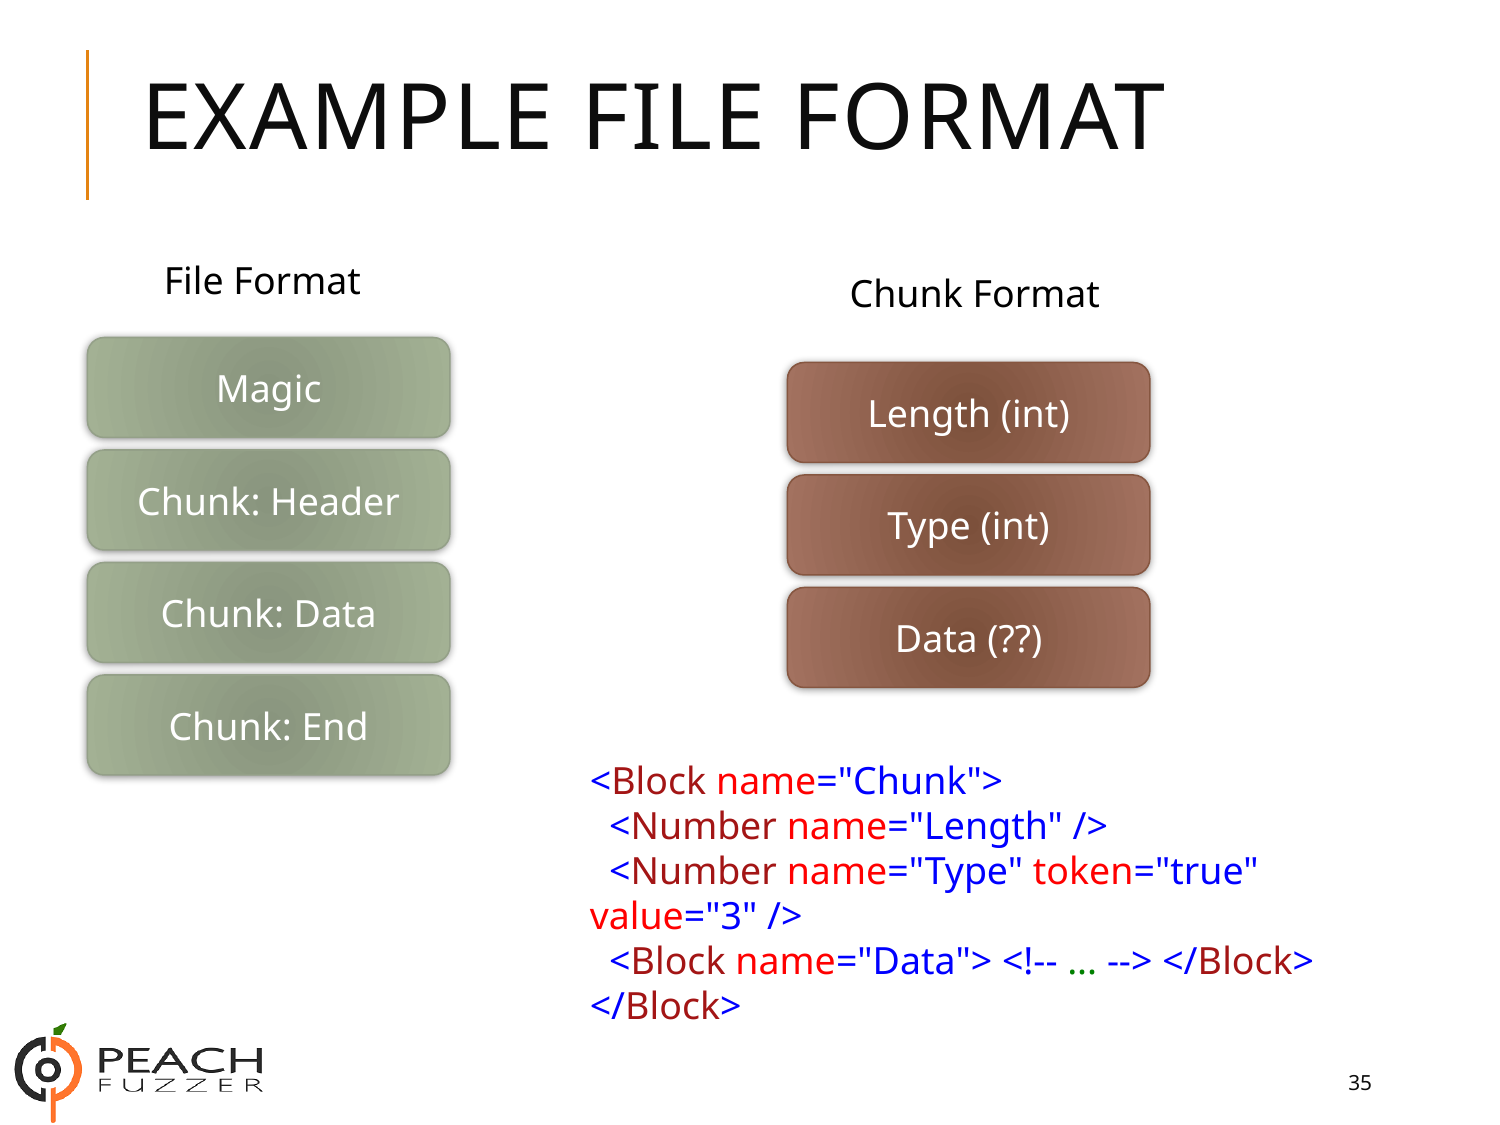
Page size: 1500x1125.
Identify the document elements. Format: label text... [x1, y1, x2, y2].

text_box Chunk: Data [86, 561, 451, 664]
text_box Data (??) [786, 586, 1151, 689]
picture [0, 1017, 288, 1125]
title Example File Format [126, 0, 1322, 246]
text_box Length (int) [786, 361, 1151, 464]
text_box Type (int) [786, 474, 1151, 576]
slide_number 35 [1333, 1080, 1454, 1107]
text_box <Block name="Chunk"> <Number name="Length" /> <Number name="Type" token="true" value="3" /> <Block name="Data"> <!-- ... --> </Block> </Block> [574, 749, 1488, 1080]
text_box Chunk: Header [86, 449, 451, 551]
text_box Chunk Format [787, 262, 1163, 323]
text_box Magic [86, 336, 451, 439]
text_box Chunk: End [86, 674, 451, 776]
text_box File Format [74, 249, 450, 310]
